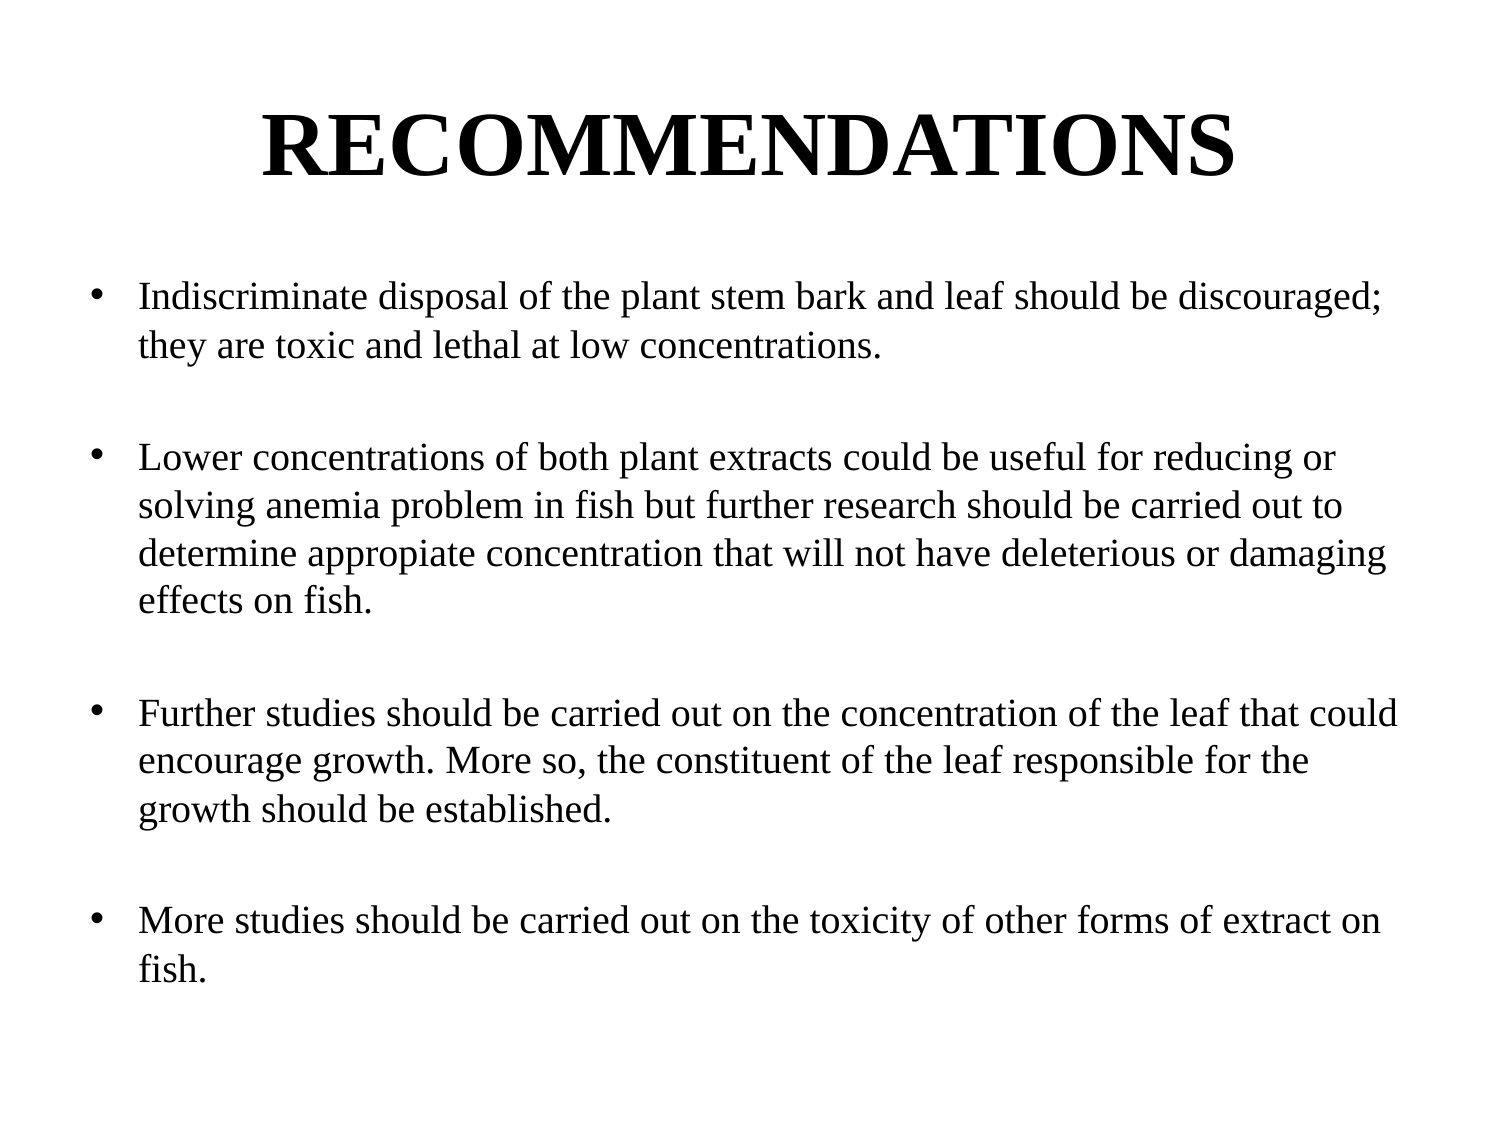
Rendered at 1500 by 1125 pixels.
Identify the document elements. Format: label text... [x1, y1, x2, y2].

title RECOMMENDATIONS [75, 45, 1425, 233]
list Indiscriminate disposal of the plant stem bark and leaf should be discouraged; they are toxic and lethal at low concentrations. Lower concentrations of both plant extracts could be useful for reducing or solving anemia problem in fish but further research should be carried out to determine appropiate concentration that will not have deleterious or damaging effects on fish. Further studies should be carried out on the concentration of the leaf that could encourage growth. More so, the constituent of the leaf responsible for the growth should be established. More studies should be carried out on the toxicity of other forms of extract on fish. [75, 262, 1425, 1005]
